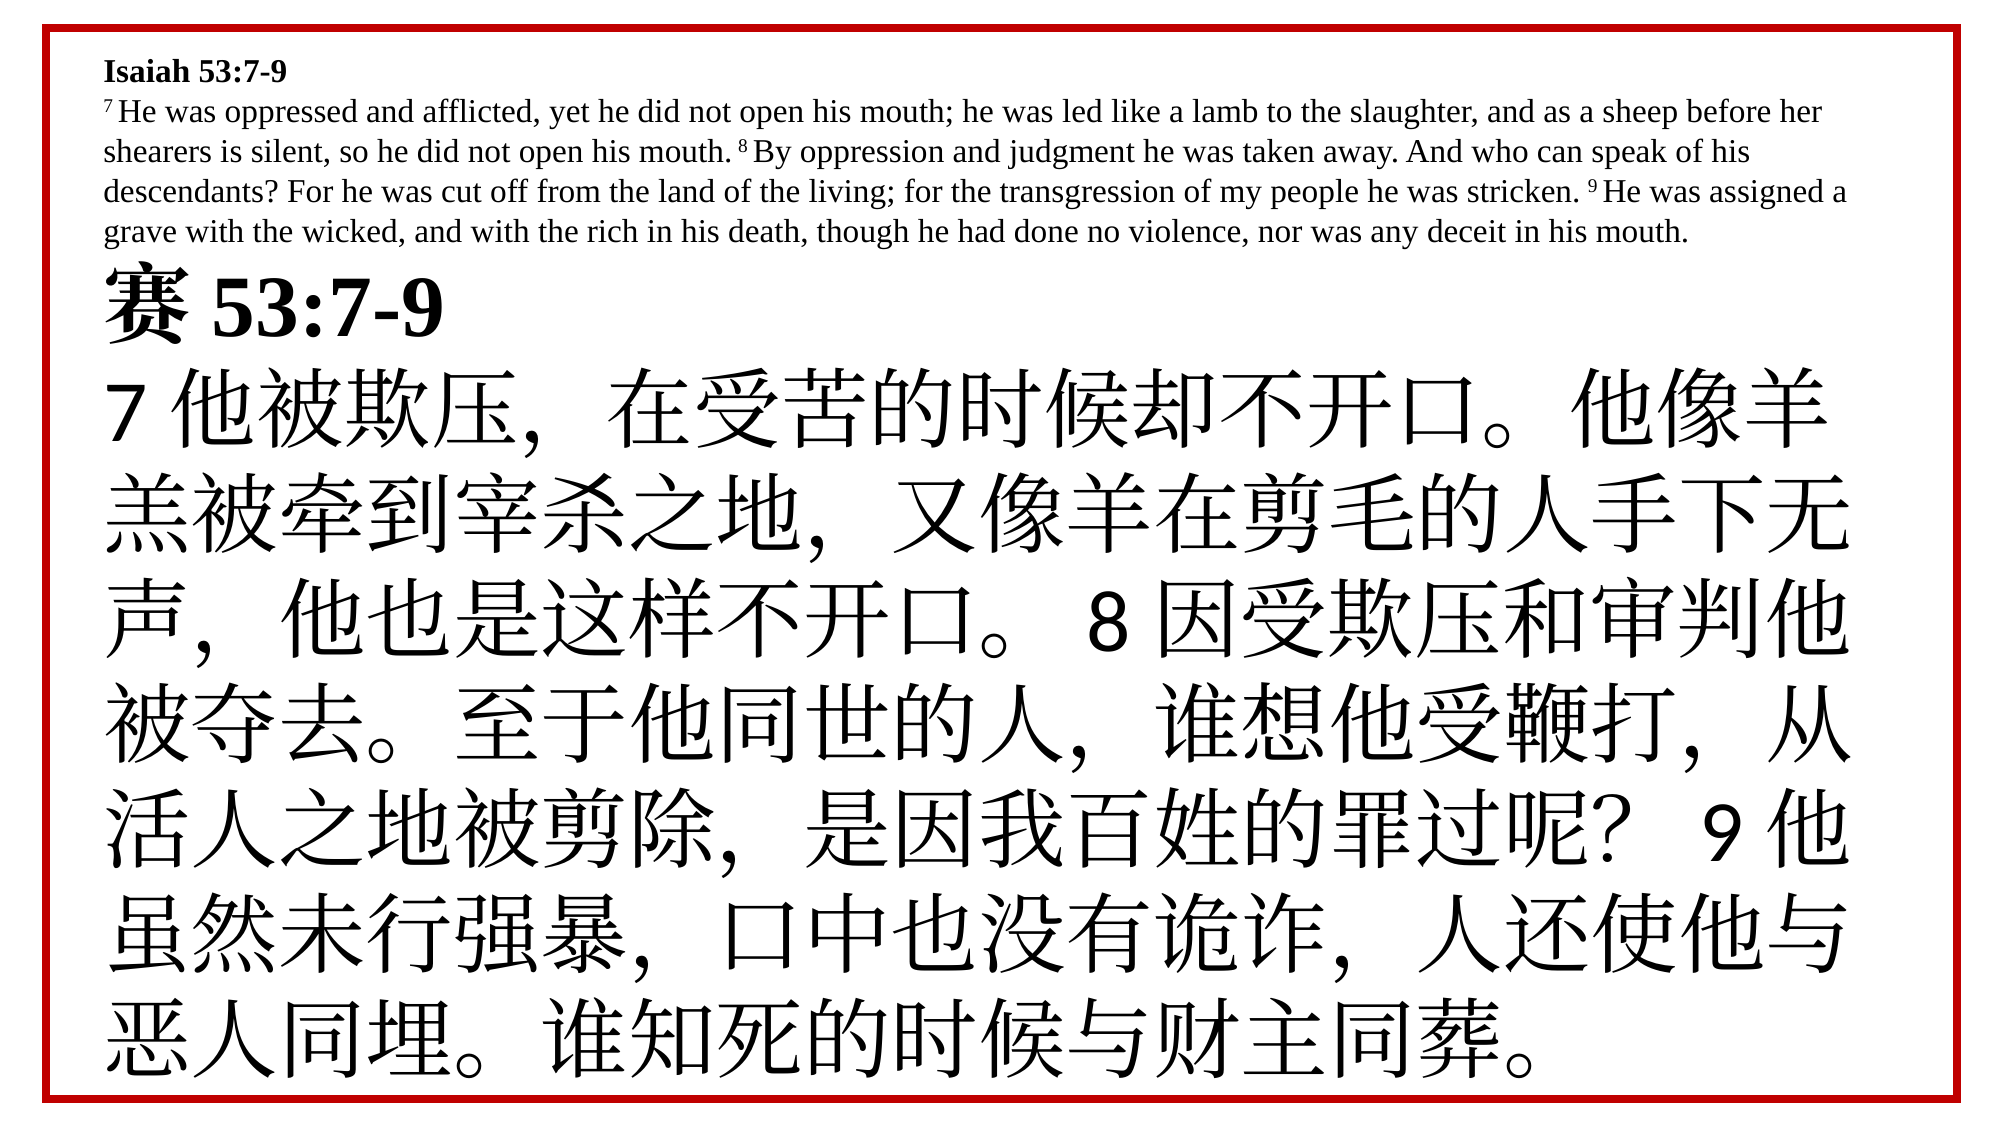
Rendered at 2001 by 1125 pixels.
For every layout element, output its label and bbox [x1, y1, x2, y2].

text_box [45, 27, 1958, 1100]
